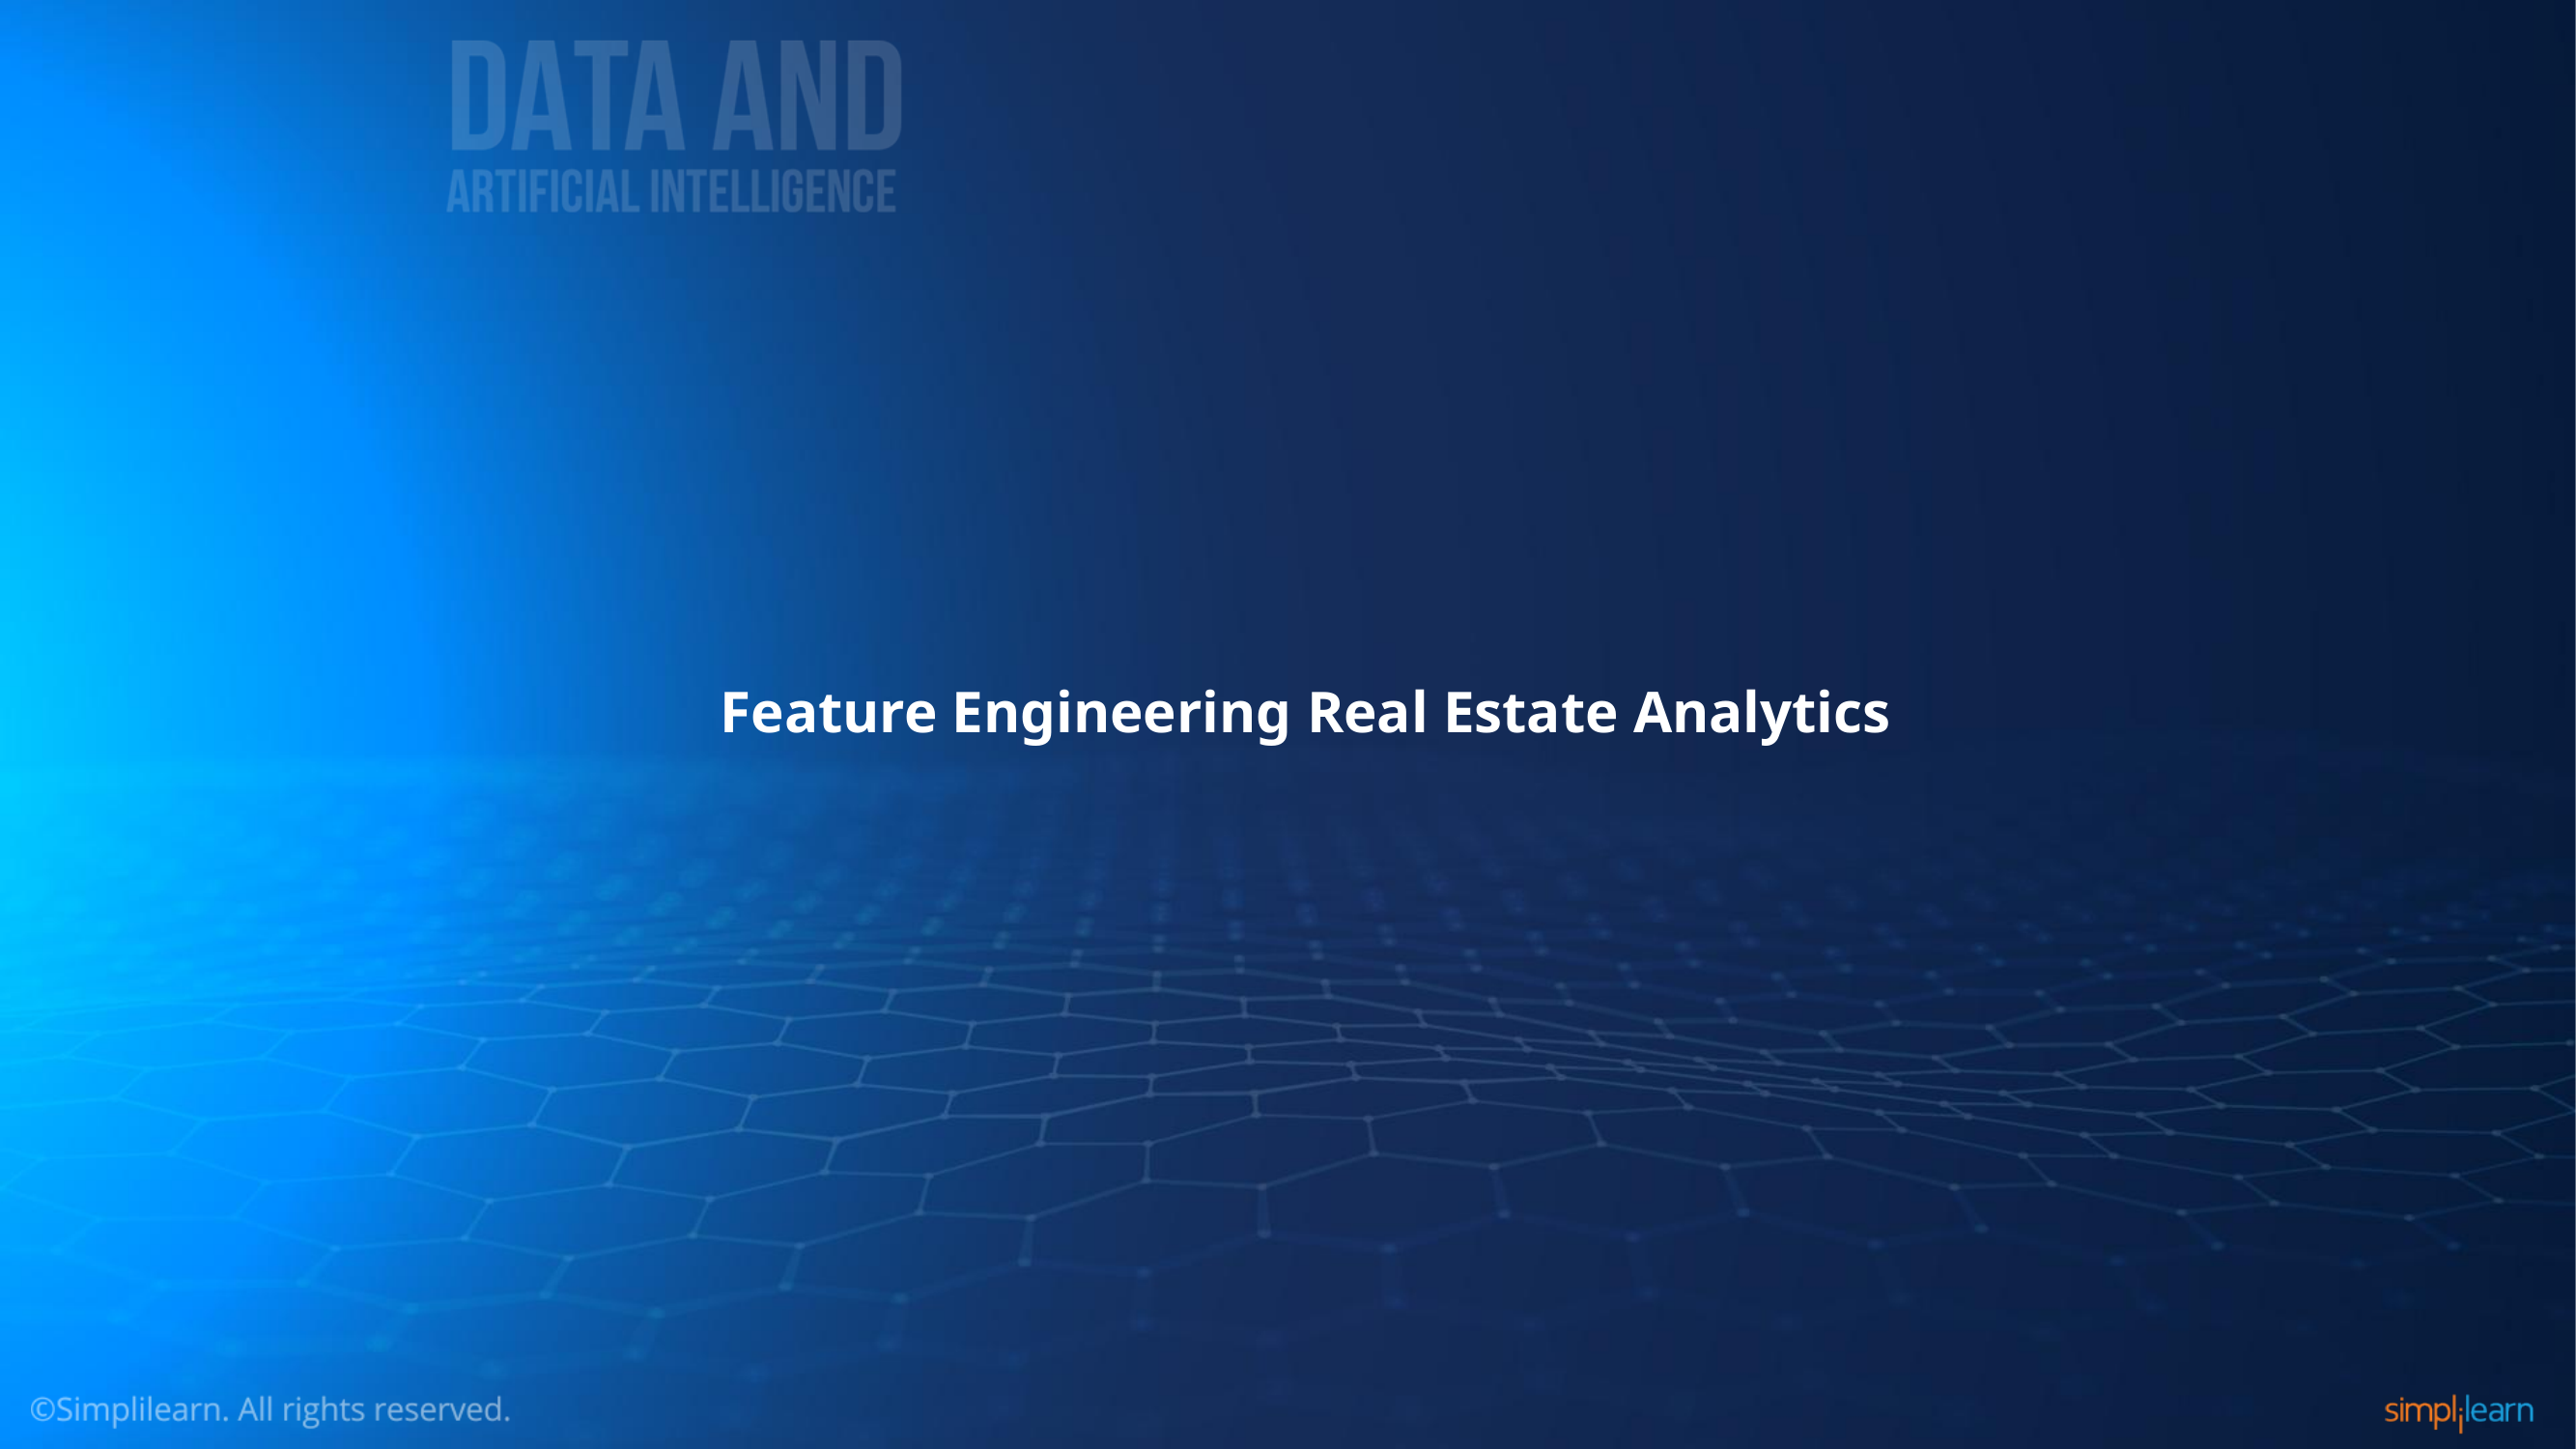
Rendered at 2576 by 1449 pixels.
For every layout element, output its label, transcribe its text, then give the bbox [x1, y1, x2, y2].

list Feature Engineering Real Estate Analytics [619, 666, 1956, 783]
picture [0, 0, 2576, 1449]
